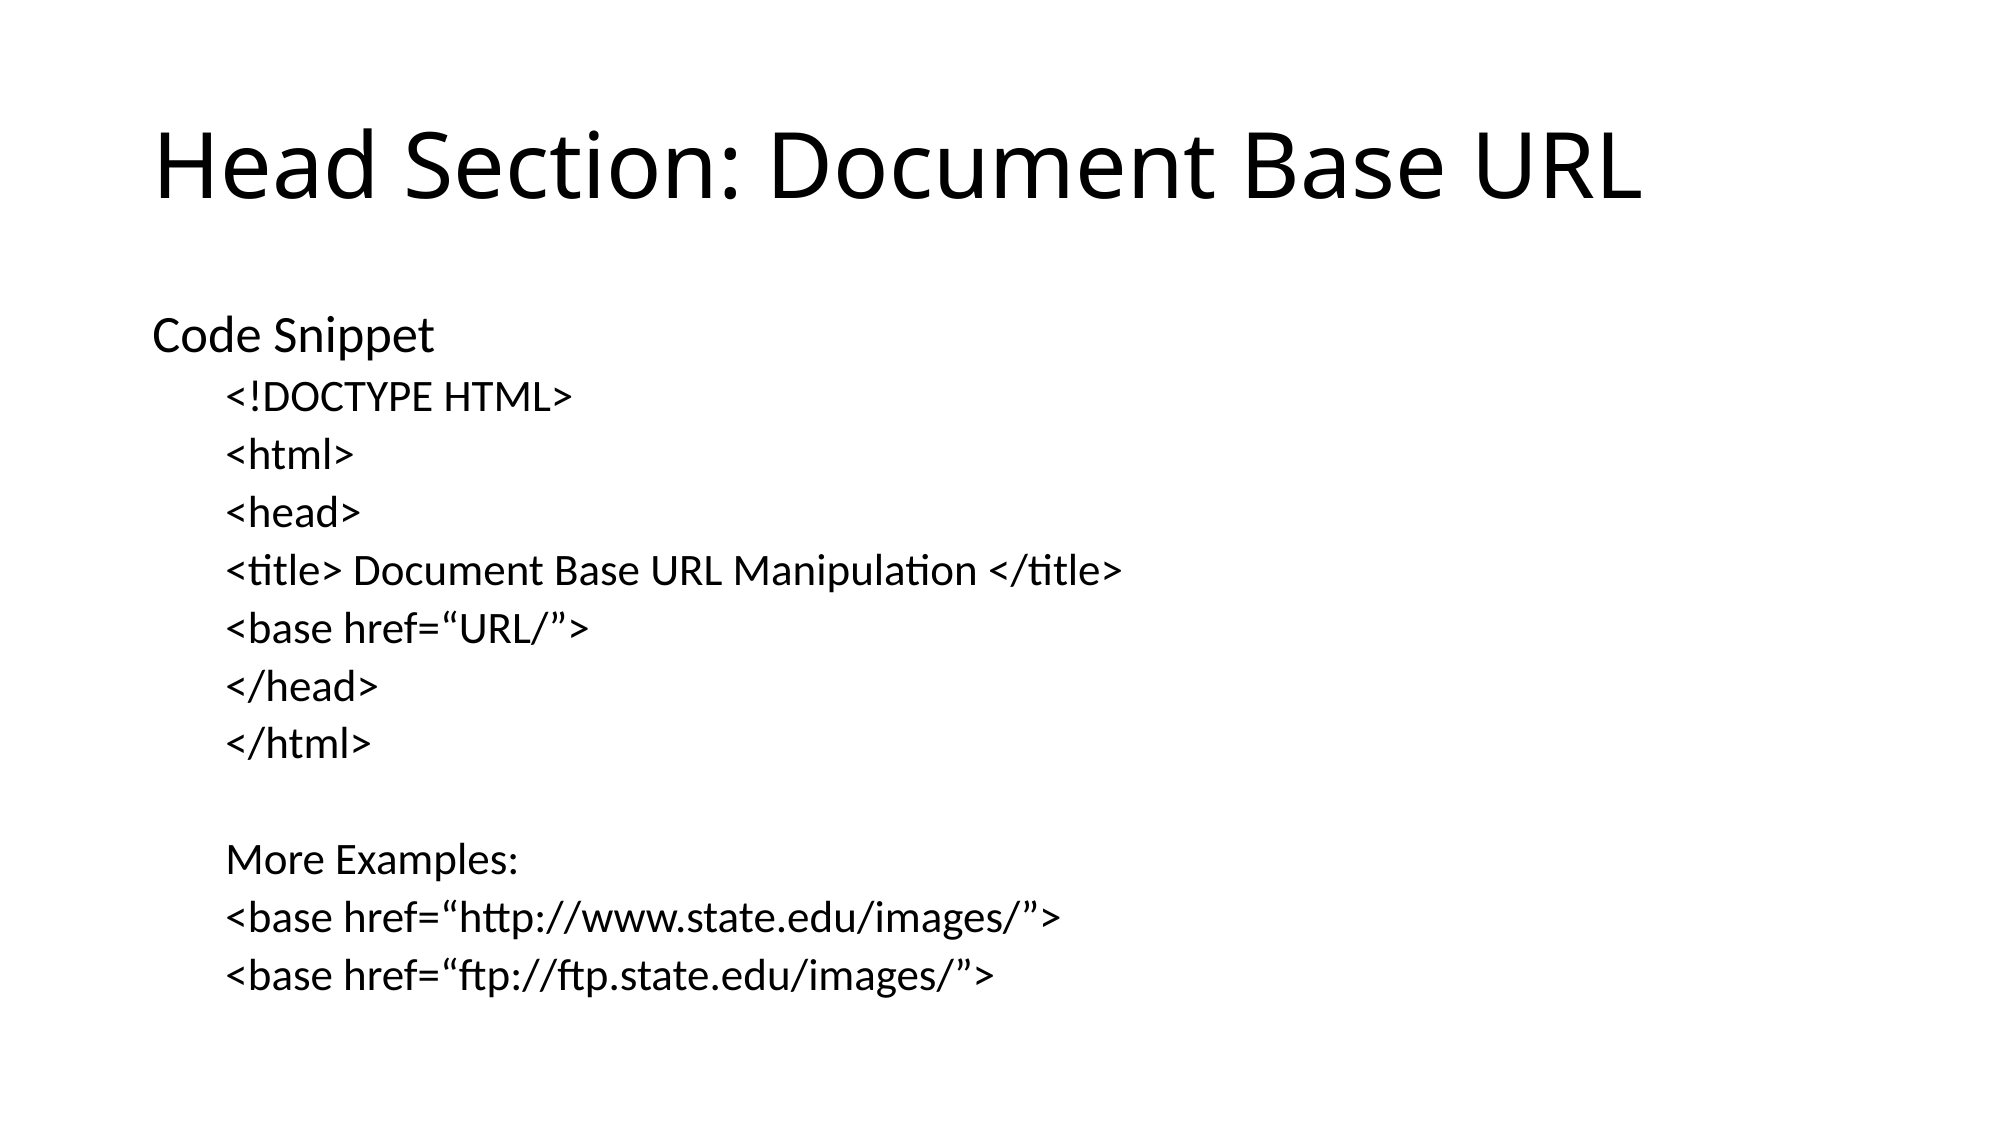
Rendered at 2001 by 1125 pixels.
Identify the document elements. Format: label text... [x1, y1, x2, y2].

list Code Snippet <!DOCTYPE HTML> <html> <head> <title> Document Base URL Manipulation </title> <base href=“URL/”> </head> </html> More Examples: <base href=“http://www.state.edu/images/”> <base href=“ftp://ftp.state.edu/images/”> [137, 299, 1863, 1014]
title Head Section: Document Base URL [137, 59, 1863, 278]
